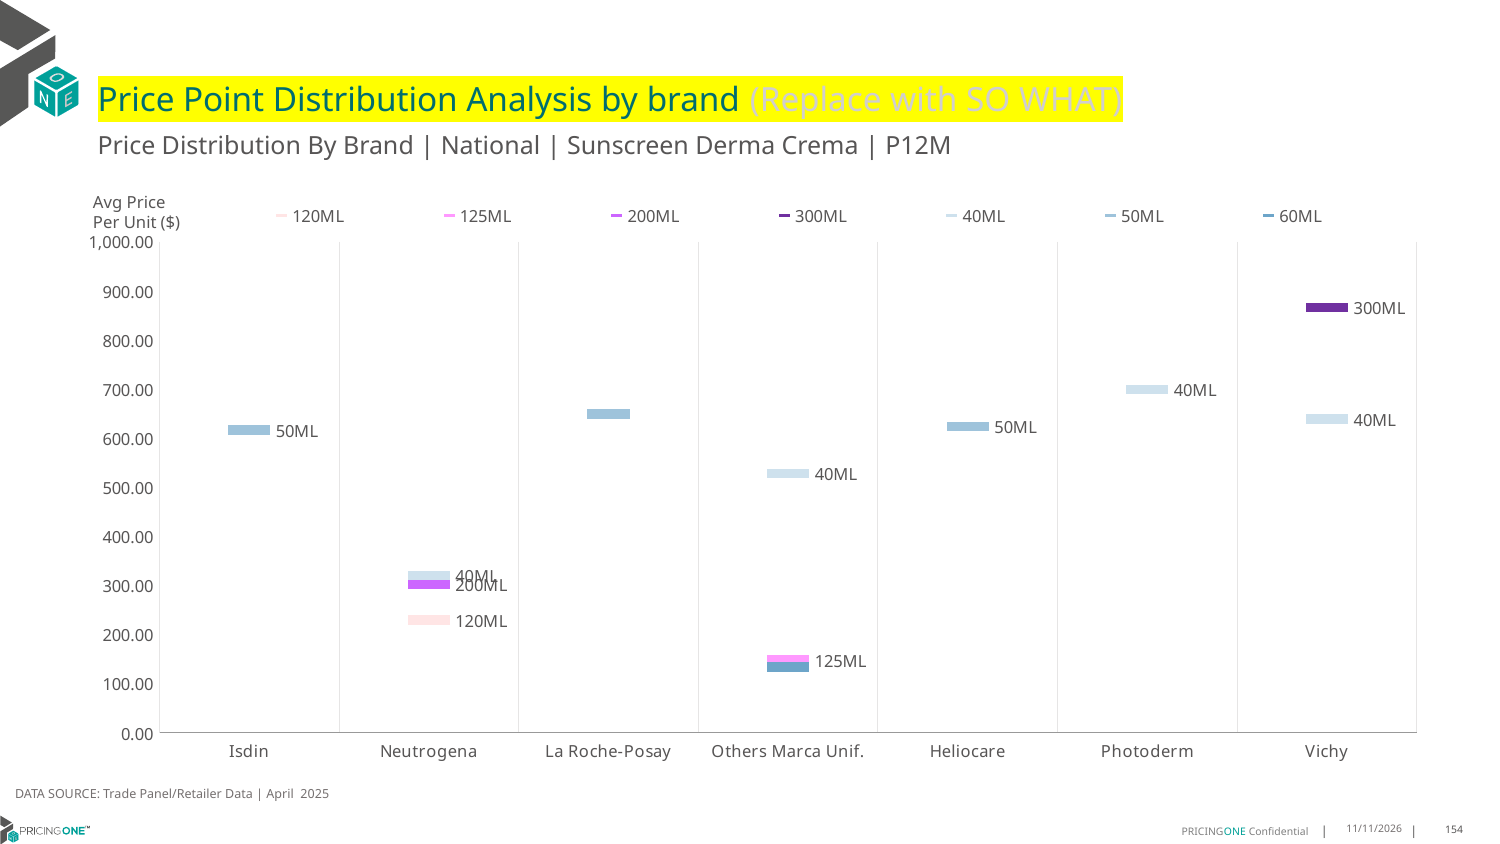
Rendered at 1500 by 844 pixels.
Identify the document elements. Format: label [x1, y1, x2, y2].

list [82, 127, 1418, 186]
slide_number [1325, 815, 1479, 844]
list [0, 776, 750, 814]
title [82, 0, 1418, 127]
chart [88, 185, 1418, 776]
